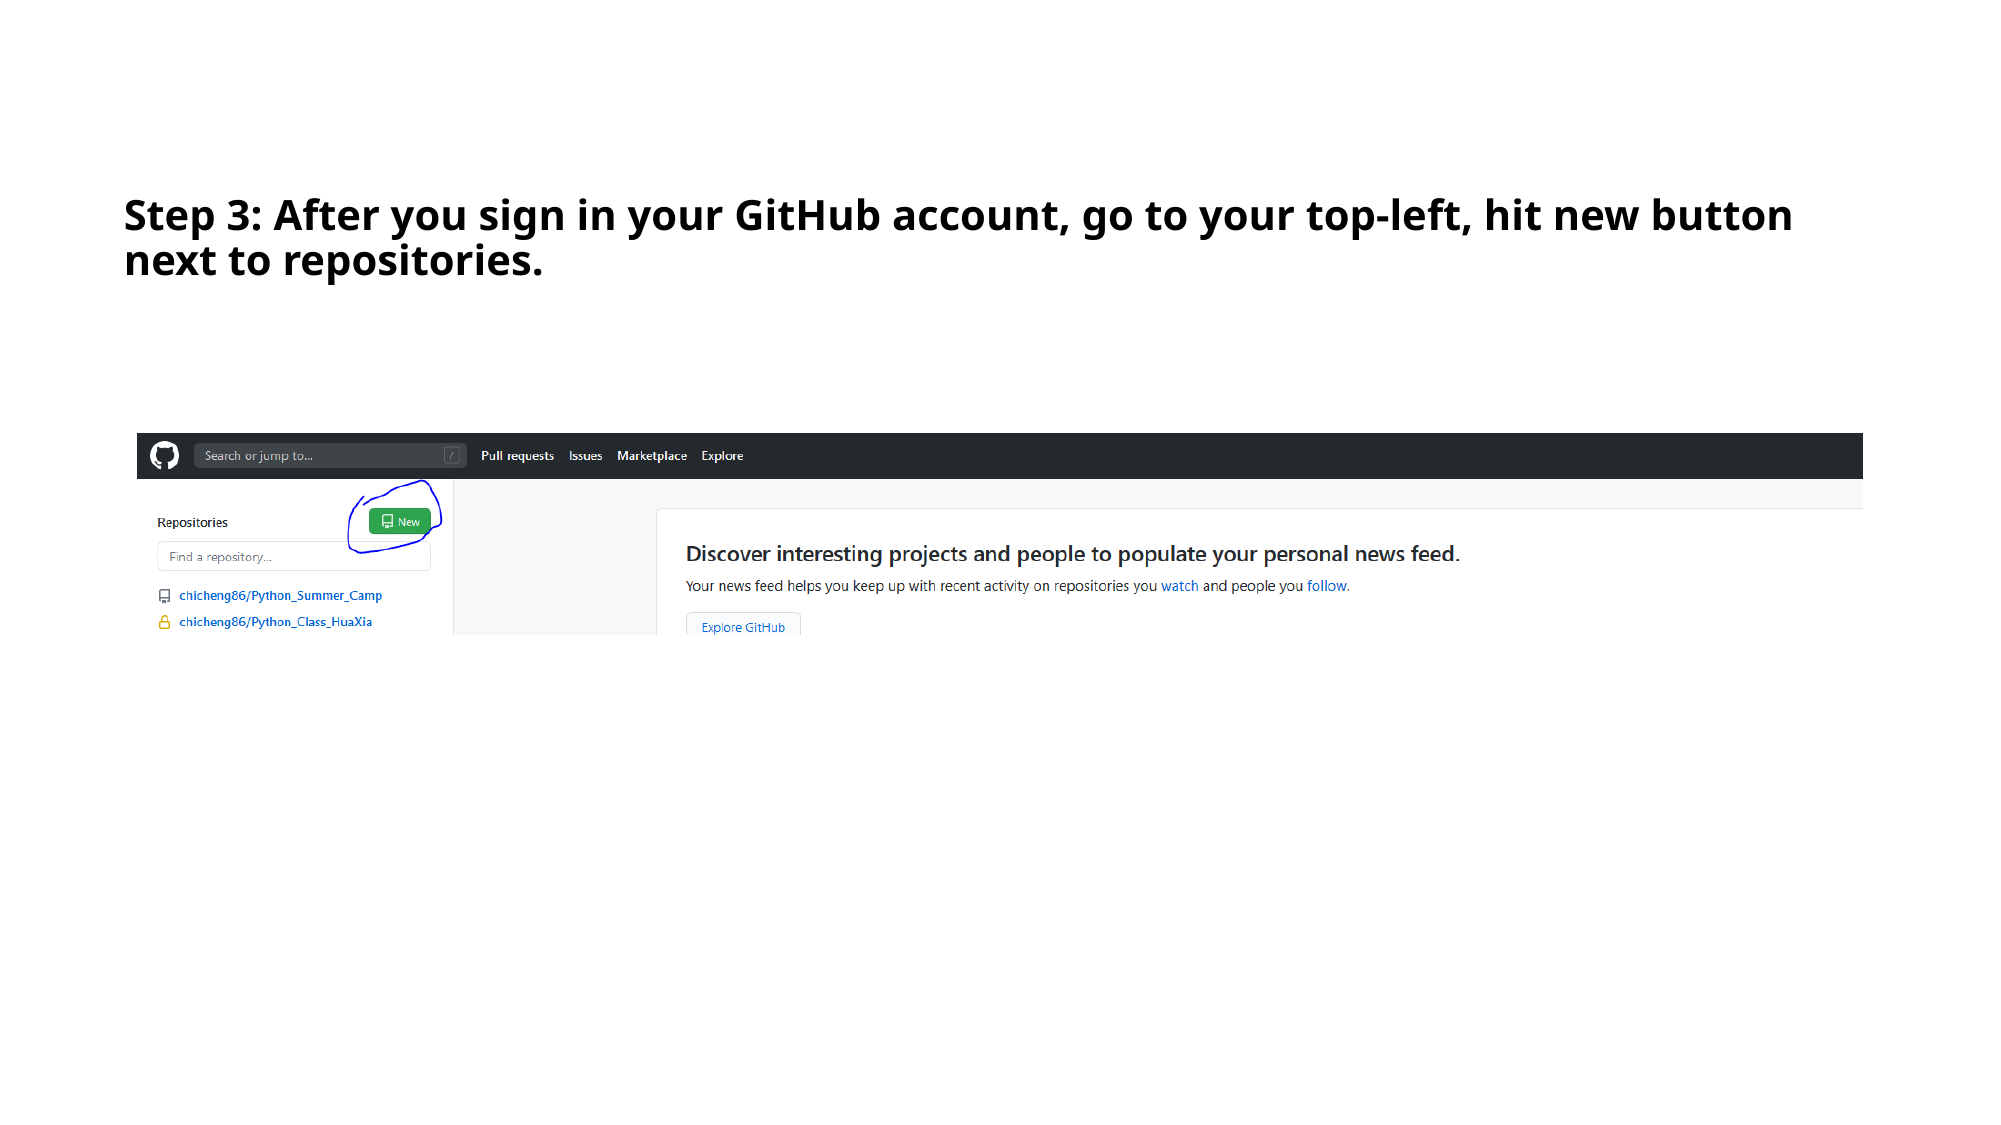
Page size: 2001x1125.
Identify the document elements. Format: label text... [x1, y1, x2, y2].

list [137, 433, 1863, 635]
title Step 3: After you sign in your GitHub account, go to your top-left, hit new button next to repositories. [108, 130, 1834, 349]
